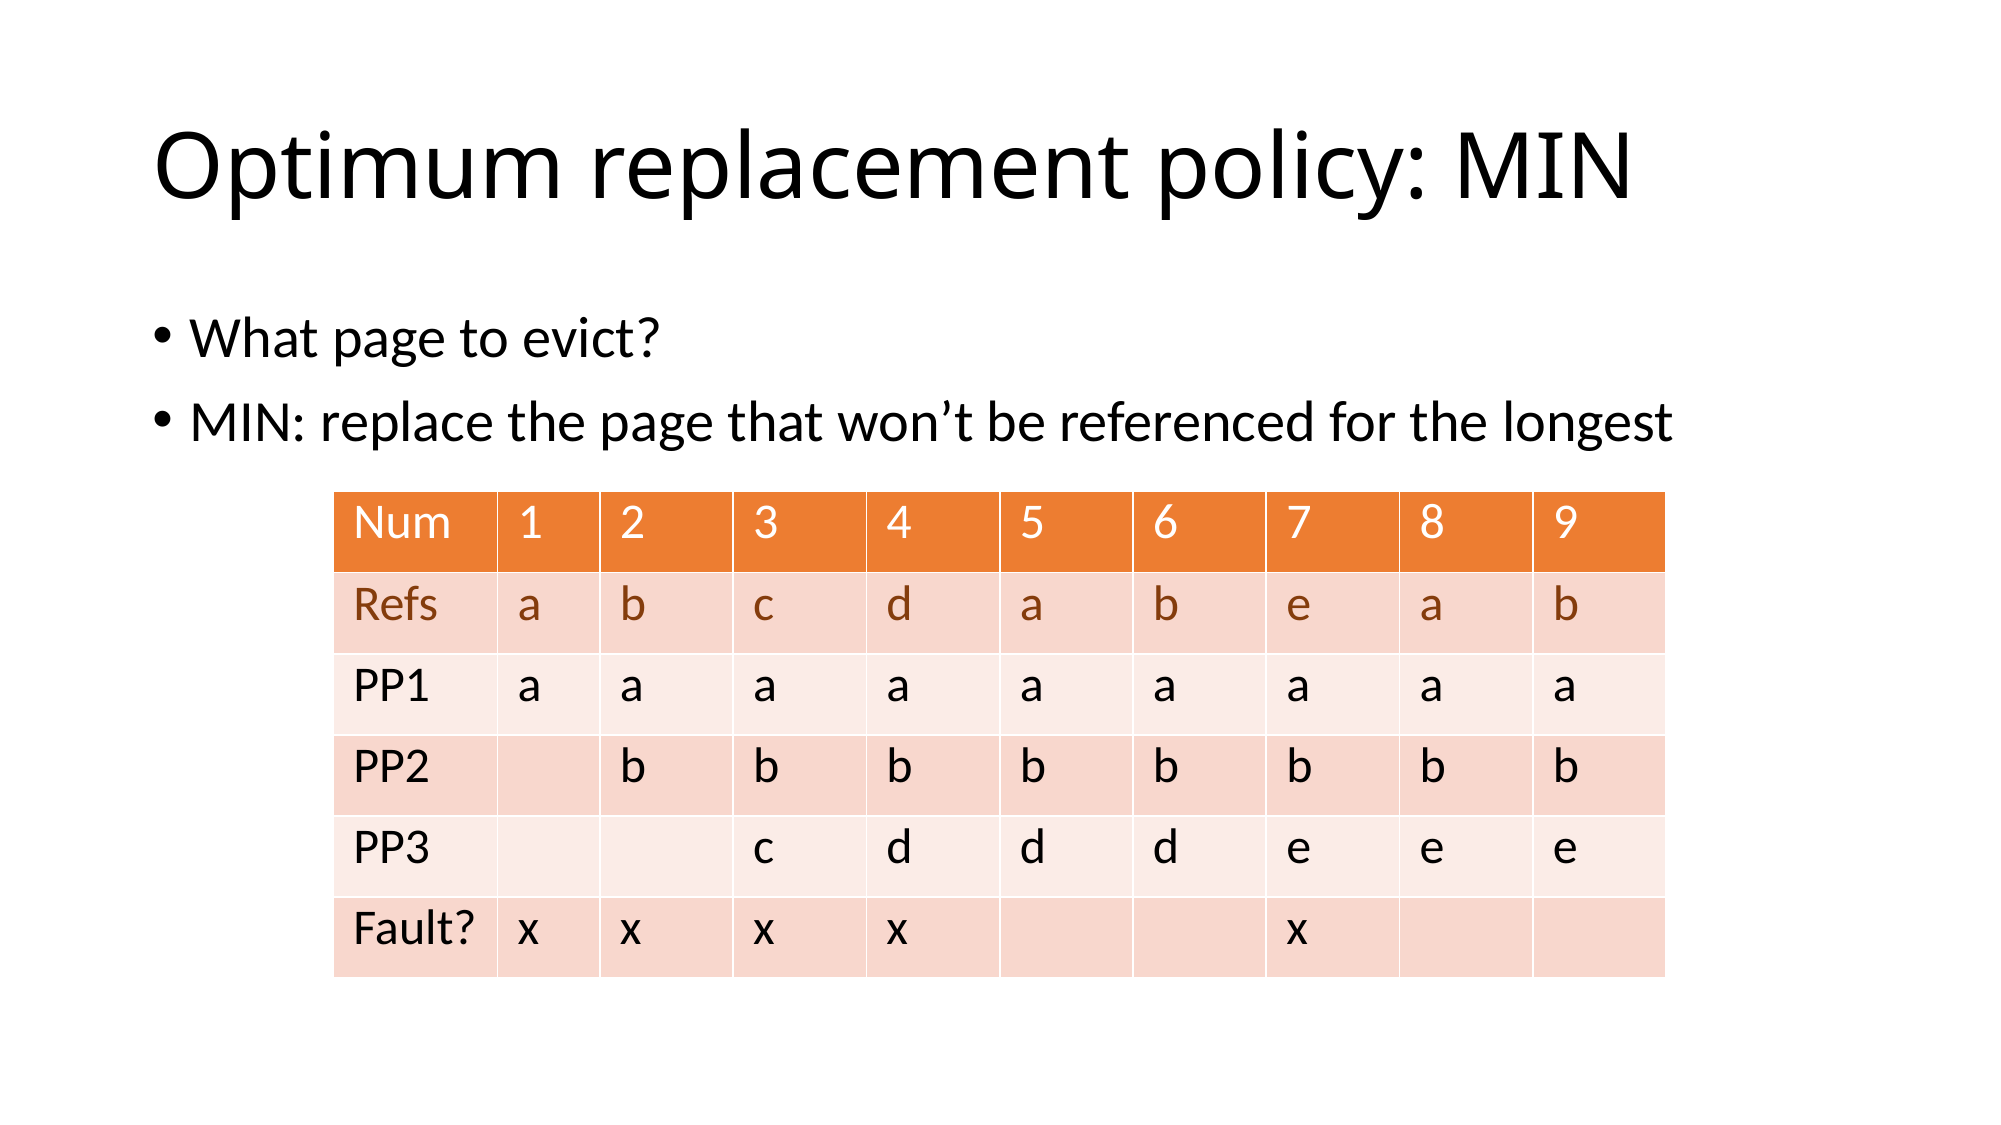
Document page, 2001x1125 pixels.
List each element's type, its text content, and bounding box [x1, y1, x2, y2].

table_cell a [734, 655, 866, 734]
table_cell a [1001, 655, 1132, 734]
table_cell PP3 [334, 817, 497, 896]
table_header 7 [1267, 492, 1399, 572]
table_cell a [1534, 655, 1665, 734]
table_cell a [1400, 655, 1532, 734]
table_header 8 [1400, 492, 1532, 572]
table_cell d [1134, 817, 1265, 896]
table_header 2 [601, 492, 732, 572]
table_cell [498, 817, 599, 896]
table_cell e [1267, 817, 1399, 896]
table_cell Fault? [334, 898, 497, 977]
table_cell b [1534, 736, 1665, 815]
table_cell d [867, 573, 999, 653]
table_header 1 [498, 492, 599, 572]
table_cell b [1134, 573, 1265, 653]
table_cell a [1400, 573, 1532, 653]
table_cell x [498, 898, 599, 977]
table_cell b [1400, 736, 1532, 815]
table_cell b [1134, 736, 1265, 815]
table_cell x [734, 898, 866, 977]
table_cell d [867, 817, 999, 896]
table_cell b [867, 736, 999, 815]
table_cell b [1534, 573, 1665, 653]
table_cell a [867, 655, 999, 734]
table_cell a [1001, 573, 1132, 653]
table_cell a [1134, 655, 1265, 734]
title Optimum replacement policy: MIN [137, 59, 1863, 278]
table_cell c [734, 817, 866, 896]
table_cell b [601, 573, 732, 653]
table_cell e [1534, 817, 1665, 896]
table_cell PP2 [334, 736, 497, 815]
table_cell [1134, 898, 1265, 977]
table_cell [498, 736, 599, 815]
table_cell b [601, 736, 732, 815]
table_cell a [498, 573, 599, 653]
table_header 5 [1001, 492, 1132, 572]
table_cell d [1001, 817, 1132, 896]
table_cell a [601, 655, 732, 734]
table_header 9 [1534, 492, 1665, 572]
table_cell [1400, 898, 1532, 977]
table_cell PP1 [334, 655, 497, 734]
table_cell x [601, 898, 732, 977]
table_cell [1001, 898, 1132, 977]
table_cell a [498, 655, 599, 734]
table_cell Refs [334, 573, 497, 653]
table_cell b [1267, 736, 1399, 815]
table_header Num [334, 492, 497, 572]
list What page to evict? MIN: replace the page that won’t be referenced for the longest [137, 299, 1863, 1014]
table_header 4 [867, 492, 999, 572]
table_cell c [734, 573, 866, 653]
table_cell [601, 817, 732, 896]
table_cell e [1267, 573, 1399, 653]
table_cell [1534, 898, 1665, 977]
table_header 3 [734, 492, 866, 572]
table_cell x [1267, 898, 1399, 977]
table_cell b [1001, 736, 1132, 815]
table_cell x [867, 898, 999, 977]
table_header 6 [1134, 492, 1265, 572]
table_cell e [1400, 817, 1532, 896]
table_cell b [734, 736, 866, 815]
table_cell a [1267, 655, 1399, 734]
